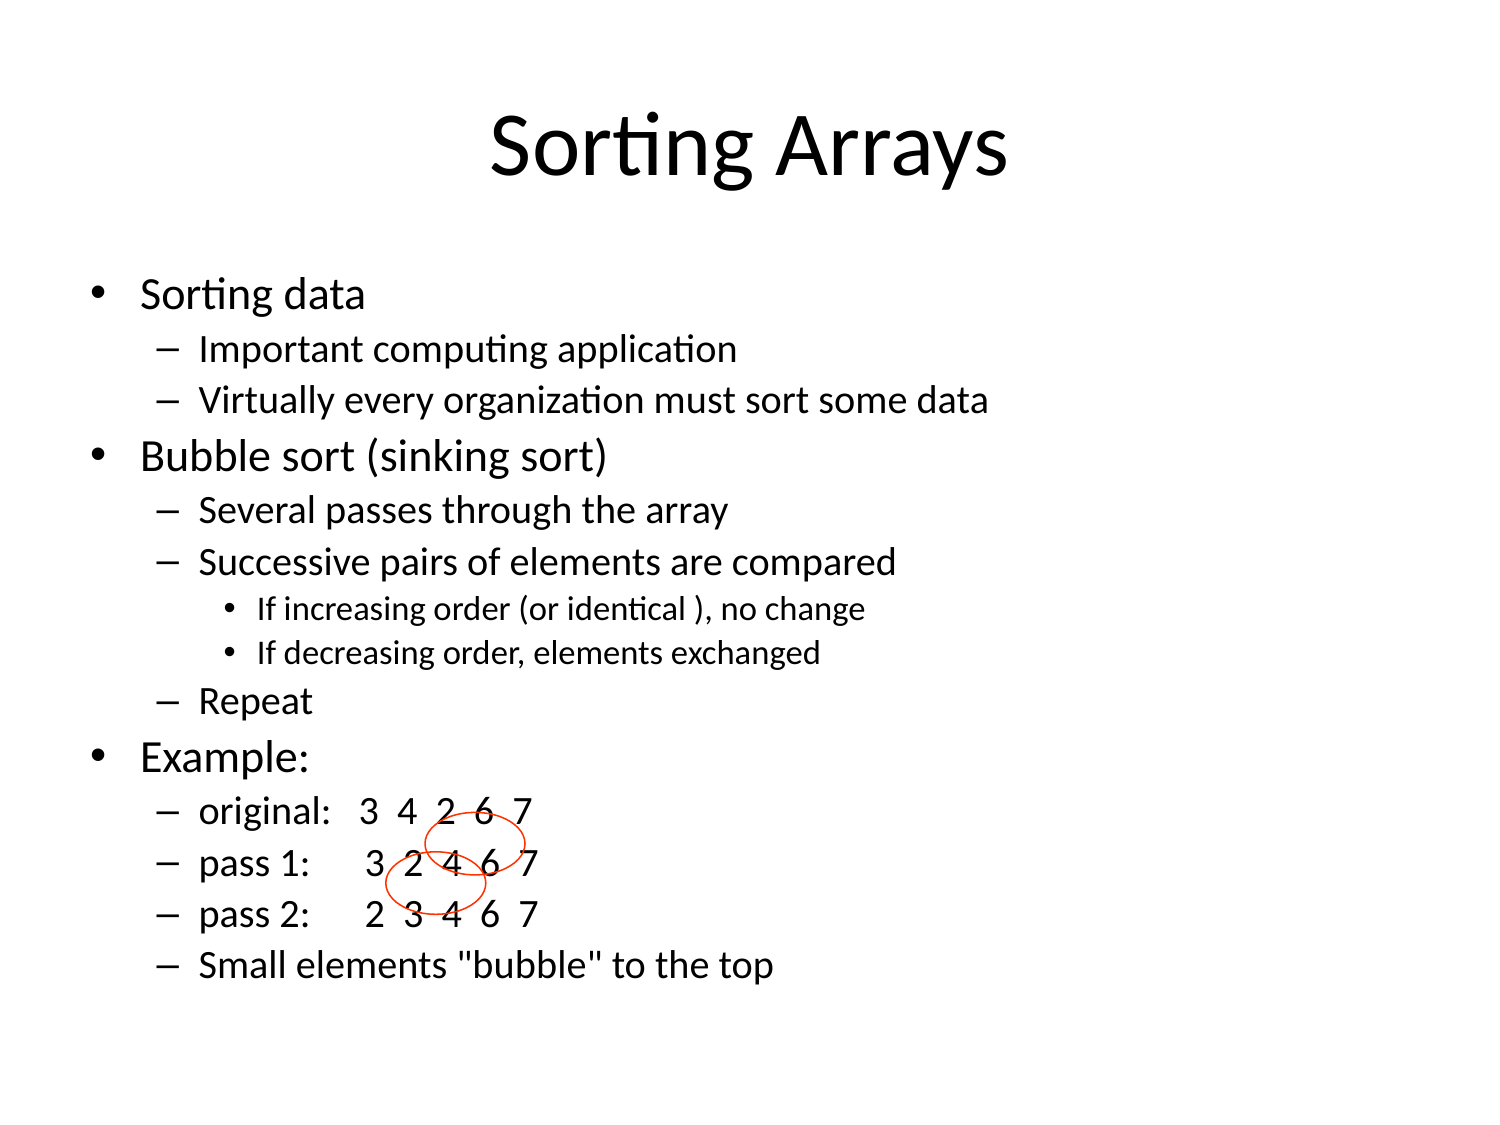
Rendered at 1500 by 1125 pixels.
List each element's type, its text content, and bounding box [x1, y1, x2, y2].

text_box [385, 852, 486, 915]
text_box [425, 812, 526, 875]
list Sorting data Important computing application Virtually every organization must sort some data Bubble sort (sinking sort) Several passes through the array Successive pairs of elements are compared If increasing order (or identical ), no change If decreasing order, elements exchanged Repeat Example: original: 3 4 2 6 7 pass 1: 3 2 4 6 7 pass 2: 2 3 4 6 7 Small elements "bubble" to the top [75, 262, 1425, 1005]
title Sorting Arrays [75, 45, 1425, 233]
